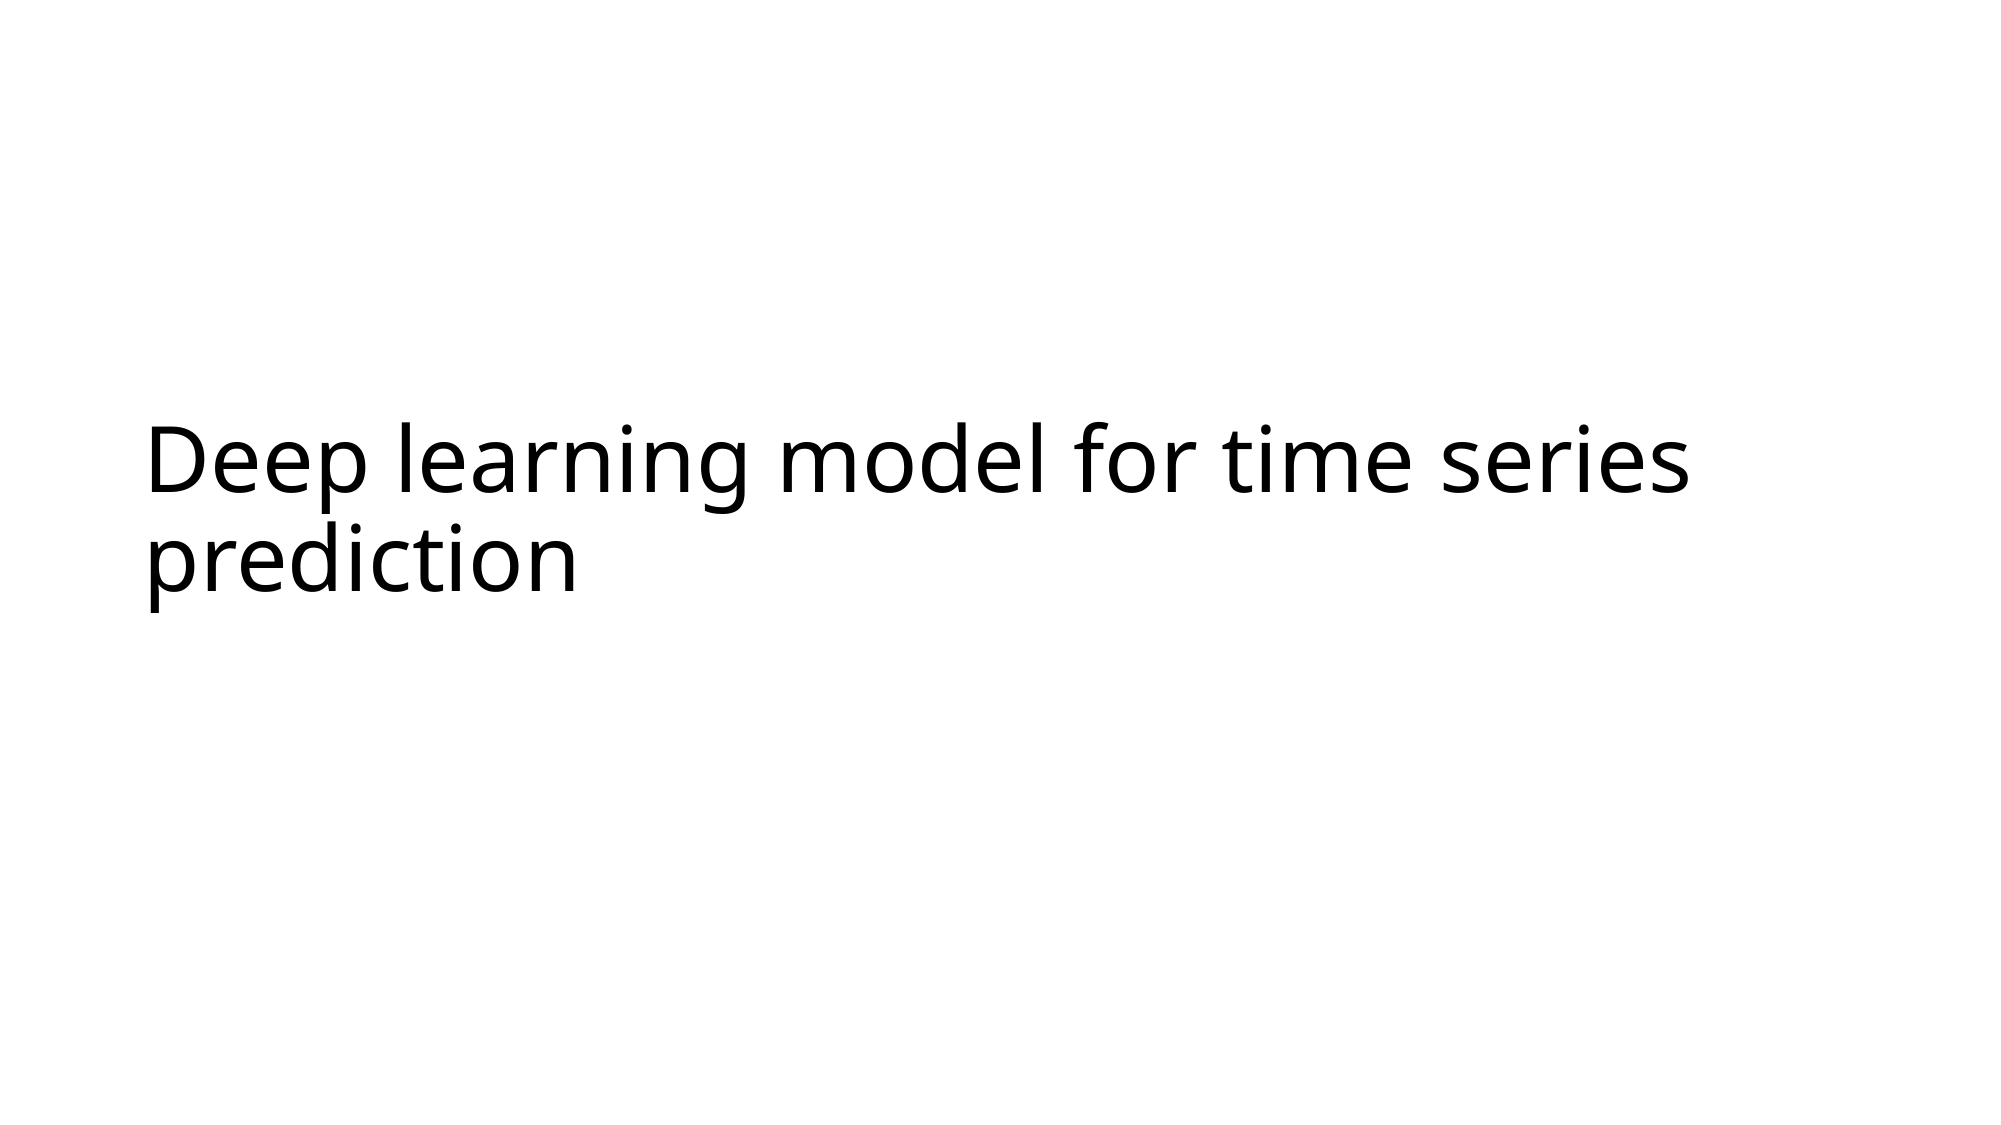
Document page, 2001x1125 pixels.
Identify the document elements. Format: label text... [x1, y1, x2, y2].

title Deep learning model for time series prediction [128, 403, 1854, 622]
